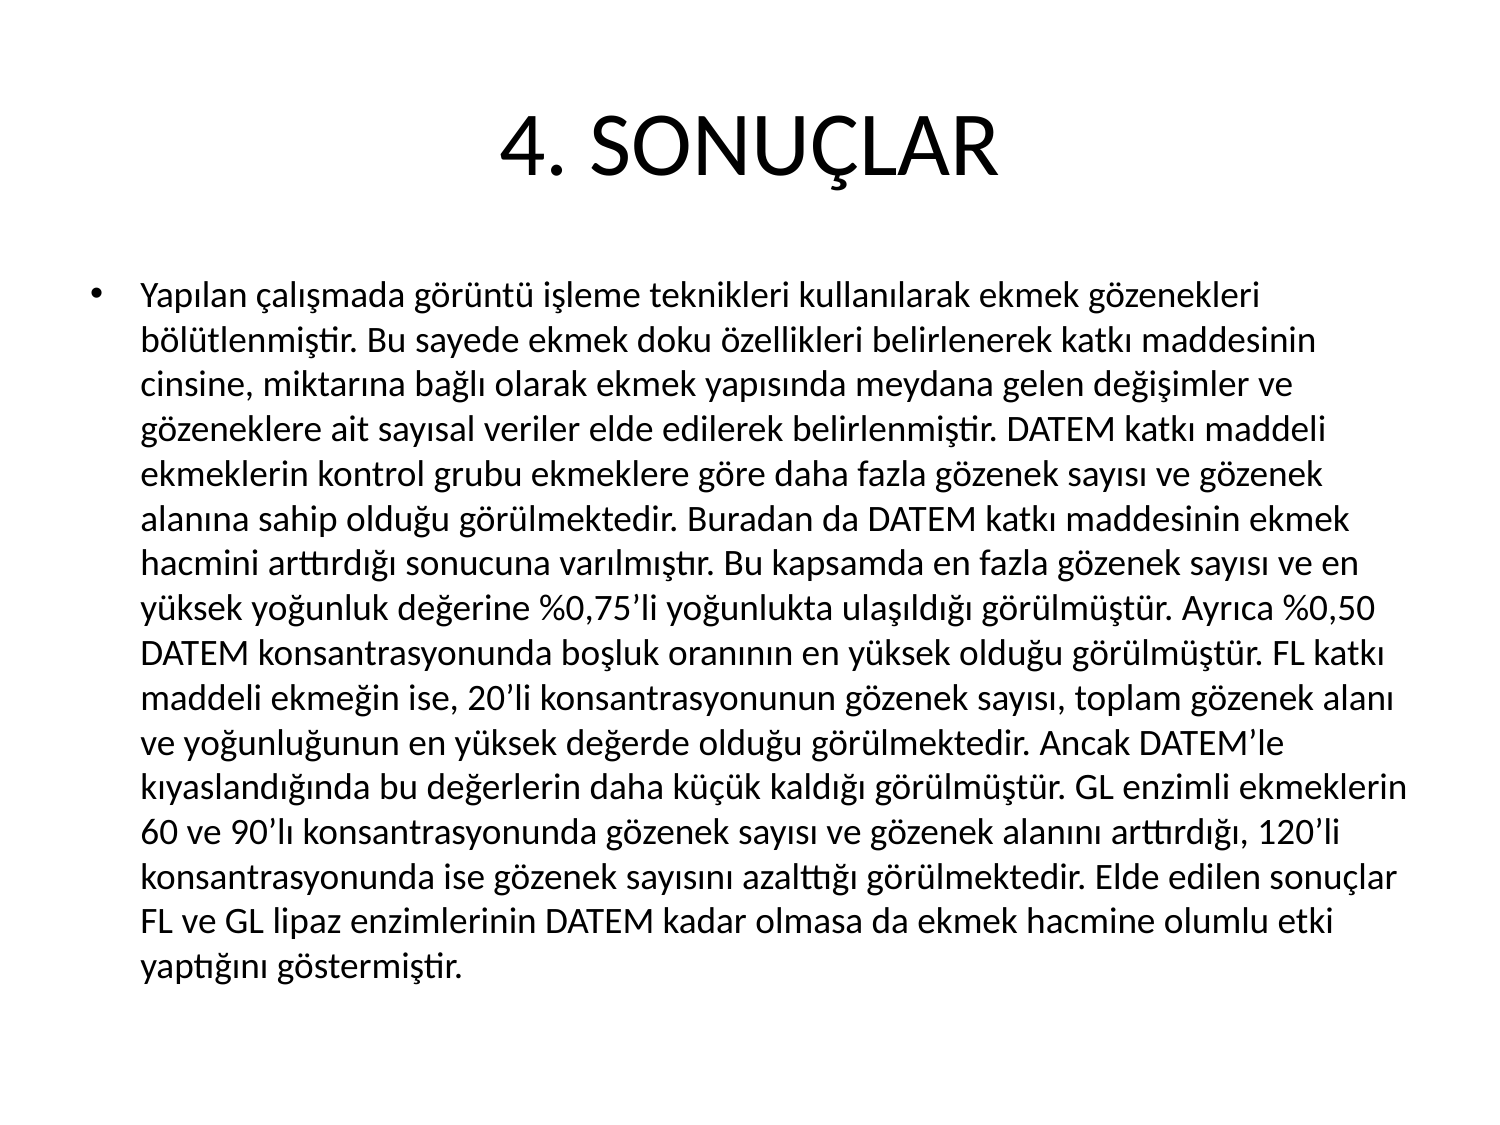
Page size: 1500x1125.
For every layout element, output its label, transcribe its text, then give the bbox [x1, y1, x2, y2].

list Yapılan çalışmada görüntü işleme teknikleri kullanılarak ekmek gözenekleri bölütlenmiştir. Bu sayede ekmek doku özellikleri belirlenerek katkı maddesinin cinsine, miktarına bağlı olarak ekmek yapısında meydana gelen değişimler ve gözeneklere ait sayısal veriler elde edilerek belirlenmiştir. DATEM katkı maddeli ekmeklerin kontrol grubu ekmeklere göre daha fazla gözenek sayısı ve gözenek alanına sahip olduğu görülmektedir. Buradan da DATEM katkı maddesinin ekmek hacmini arttırdığı sonucuna varılmıştır. Bu kapsamda en fazla gözenek sayısı ve en yüksek yoğunluk değerine %0,75’li yoğunlukta ulaşıldığı görülmüştür. Ayrıca %0,50 DATEM konsantrasyonunda boşluk oranının en yüksek olduğu görülmüştür. FL katkı maddeli ekmeğin ise, 20’li konsantrasyonunun gözenek sayısı, toplam gözenek alanı ve yoğunluğunun en yüksek değerde olduğu görülmektedir. Ancak DATEM’le kıyaslandığında bu değerlerin daha küçük kaldığı görülmüştür. GL enzimli ekmeklerin 60 ve 90’lı konsantrasyonunda gözenek sayısı ve gözenek alanını arttırdığı, 120’li konsantrasyonunda ise gözenek sayısını azalttığı görülmektedir. Elde edilen sonuçlar FL ve GL lipaz enzimlerinin DATEM kadar olmasa da ekmek hacmine olumlu etki yaptığını göstermiştir. [75, 262, 1425, 1005]
title 4. SONUÇLAR [75, 45, 1425, 233]
